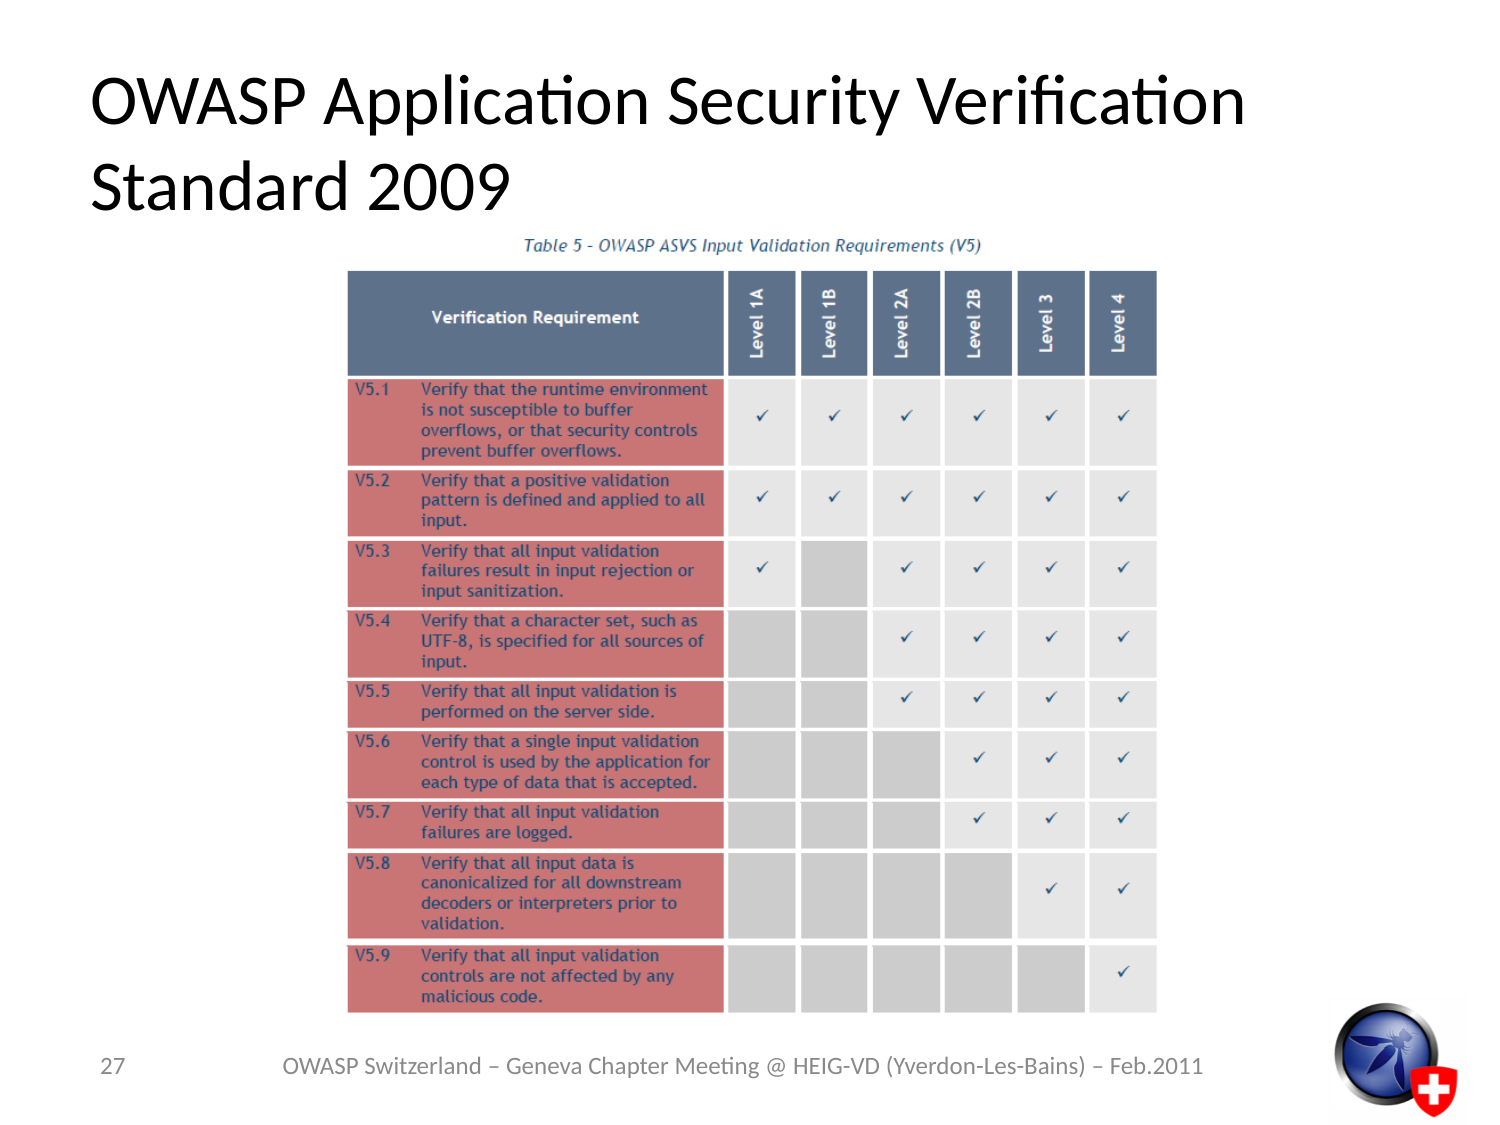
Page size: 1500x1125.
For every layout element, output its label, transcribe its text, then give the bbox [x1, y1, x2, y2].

picture [1328, 995, 1467, 1125]
footer OWASP Switzerland – Geneva Chapter Meeting @ HEIG-VD (Yverdon-Les-Bains) – Feb.2011 [171, 1035, 1317, 1095]
slide_number 27 [76, 1035, 150, 1095]
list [333, 230, 1167, 1024]
title OWASP Application Security Verification Standard 2009 [75, 45, 1425, 233]
